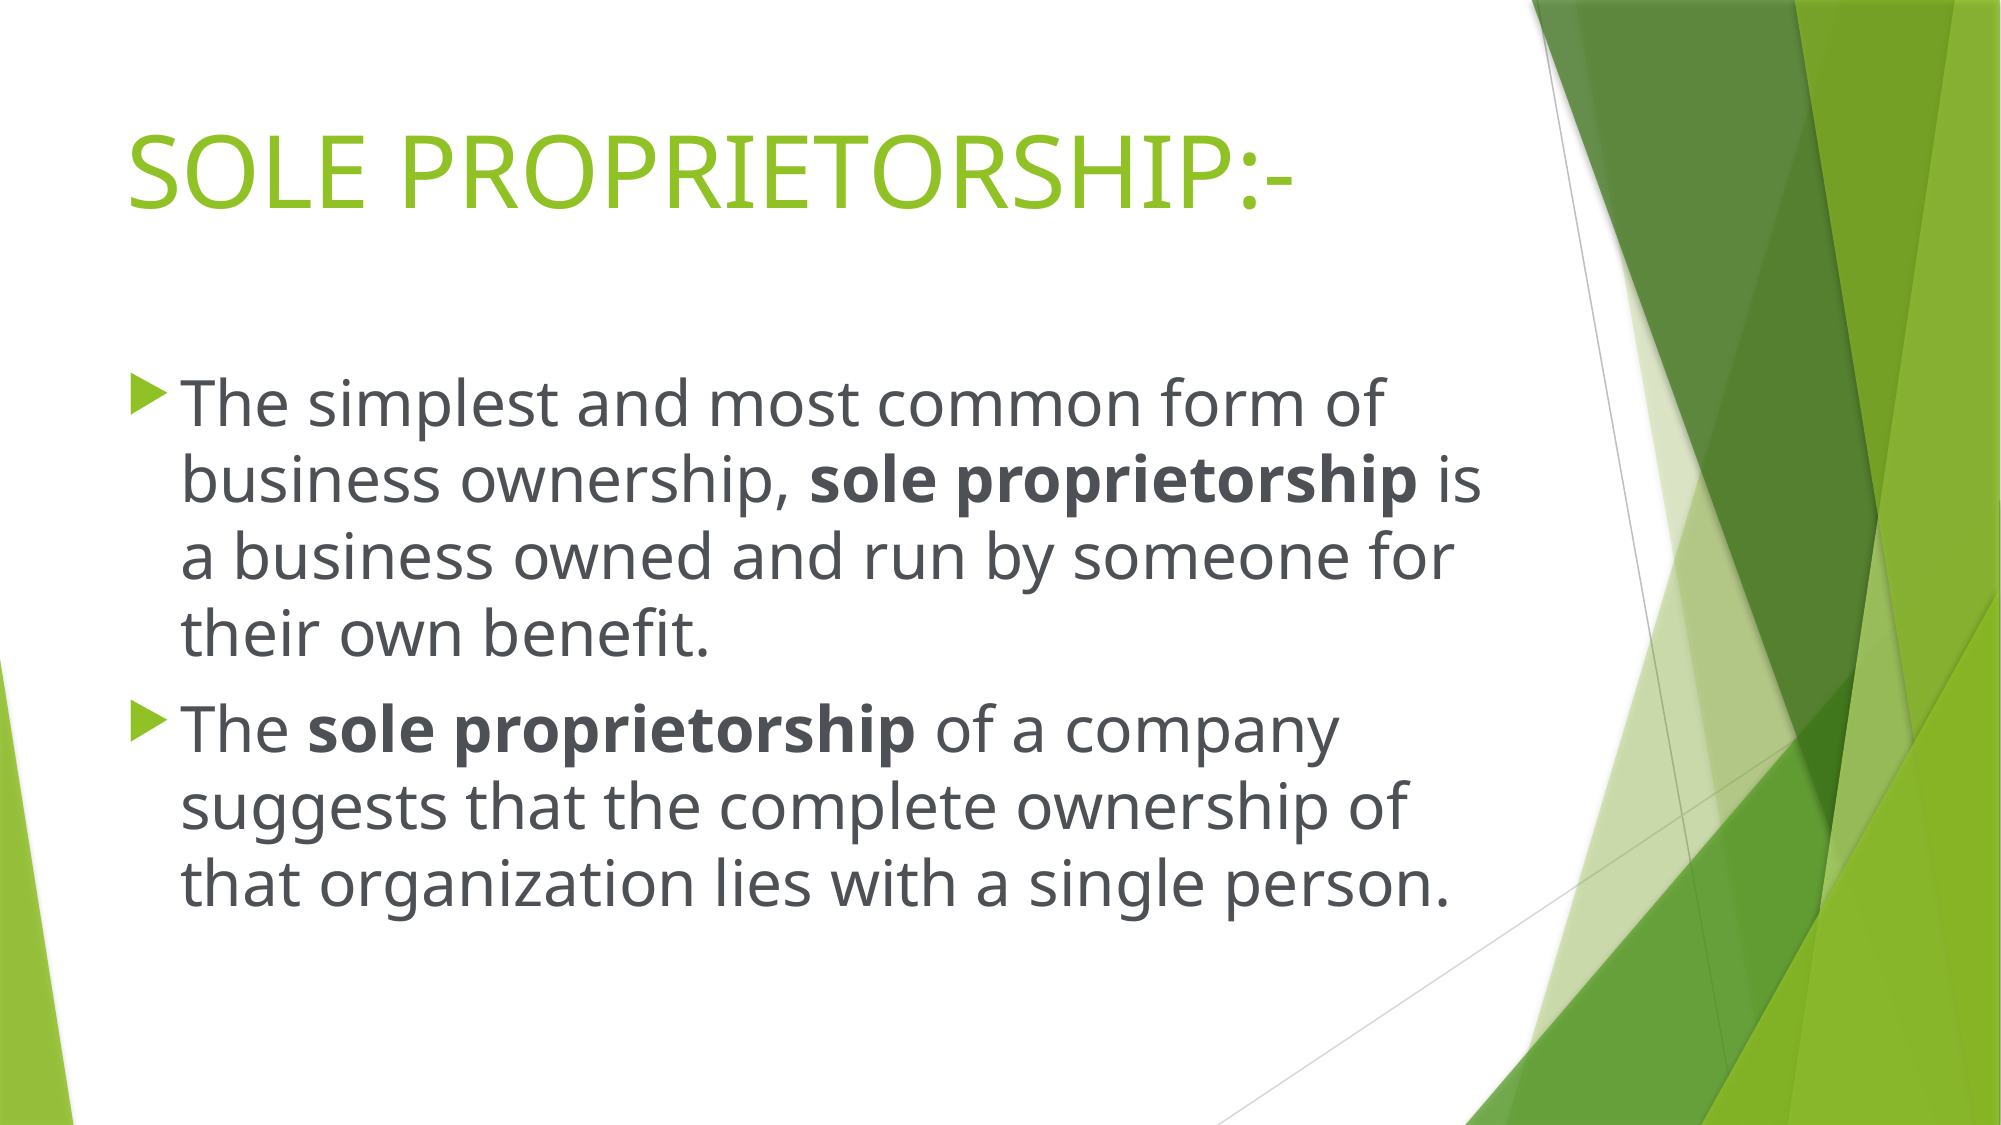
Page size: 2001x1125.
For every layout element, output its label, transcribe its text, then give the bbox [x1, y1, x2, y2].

list The simplest and most common form of business ownership, sole proprietorship is a business owned and run by someone for their own benefit. The sole proprietorship of a company suggests that the complete ownership of that organization lies with a single person. [111, 354, 1522, 992]
title SOLE PROPRIETORSHIP:- [111, 99, 1522, 317]
